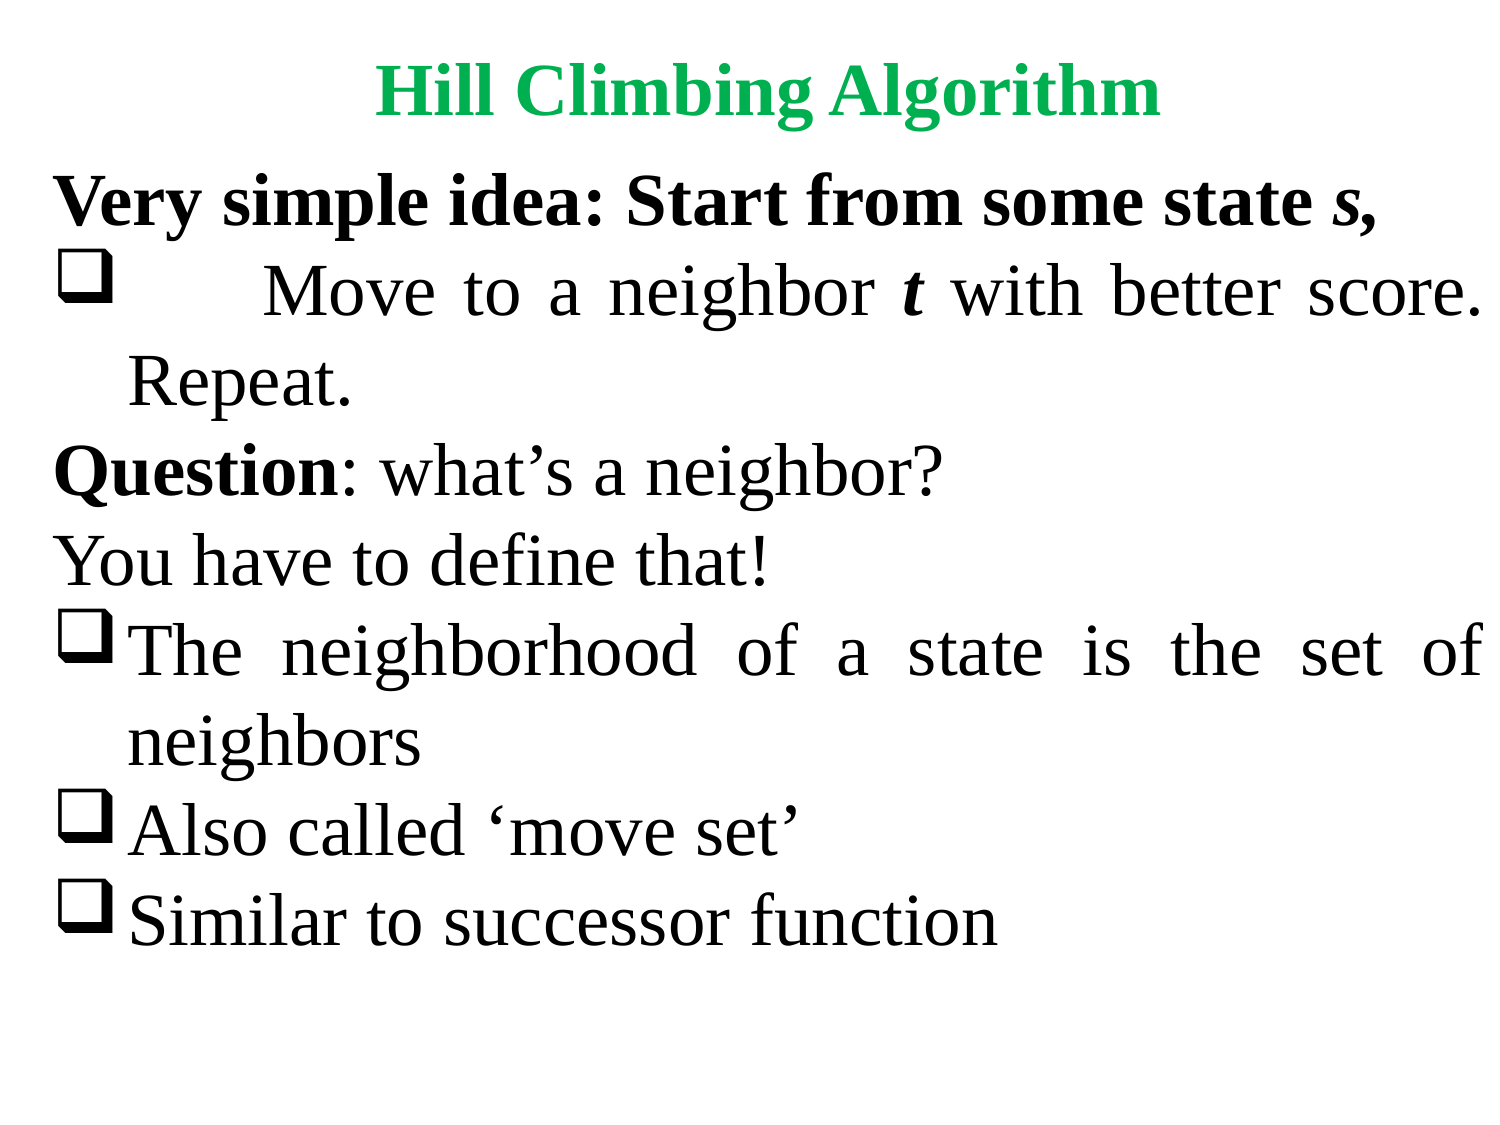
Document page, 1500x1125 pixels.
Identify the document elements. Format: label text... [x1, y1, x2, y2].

text_box Hill Climbing Algorithm [281, 33, 1257, 138]
text_box Very simple idea: Start from some state s, Move to a neighbor t with better score. Repeat. Question: what’s a neighbor? You have to define that! The neighborhood of a state is the set of neighbors Also called ‘move set’ Similar to successor function [37, 143, 1500, 969]
